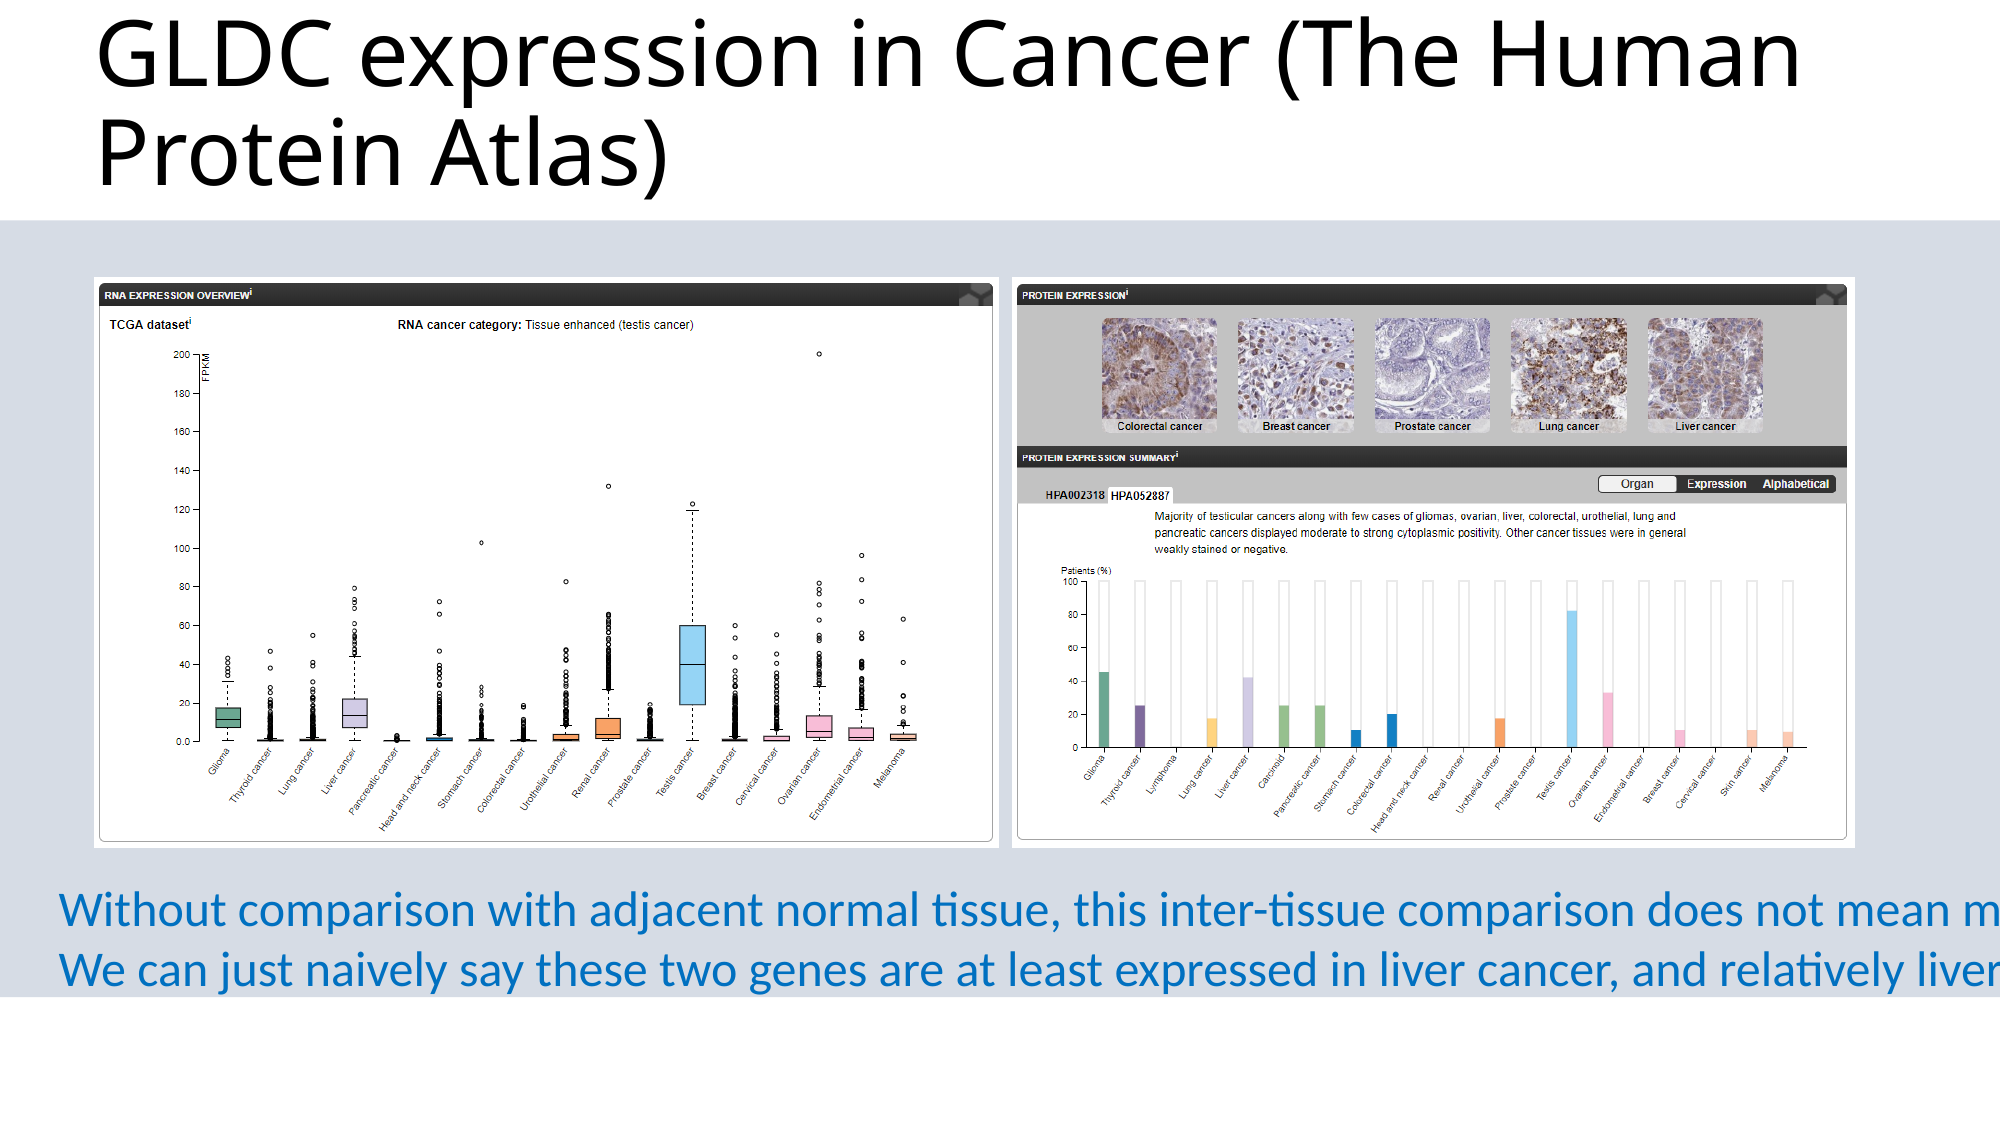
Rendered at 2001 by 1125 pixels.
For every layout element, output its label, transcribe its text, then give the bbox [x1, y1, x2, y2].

title GLDC expression in Cancer (The Human Protein Atlas) [79, 0, 1921, 214]
picture [93, 277, 999, 848]
picture [1012, 277, 1855, 848]
text_box Without comparison with adjacent normal tissue, this inter-tissue comparison does not mean much. We can just naively say these two genes are at least expressed in liver cancer, and relatively liver cancer specific. [43, 868, 2000, 1004]
